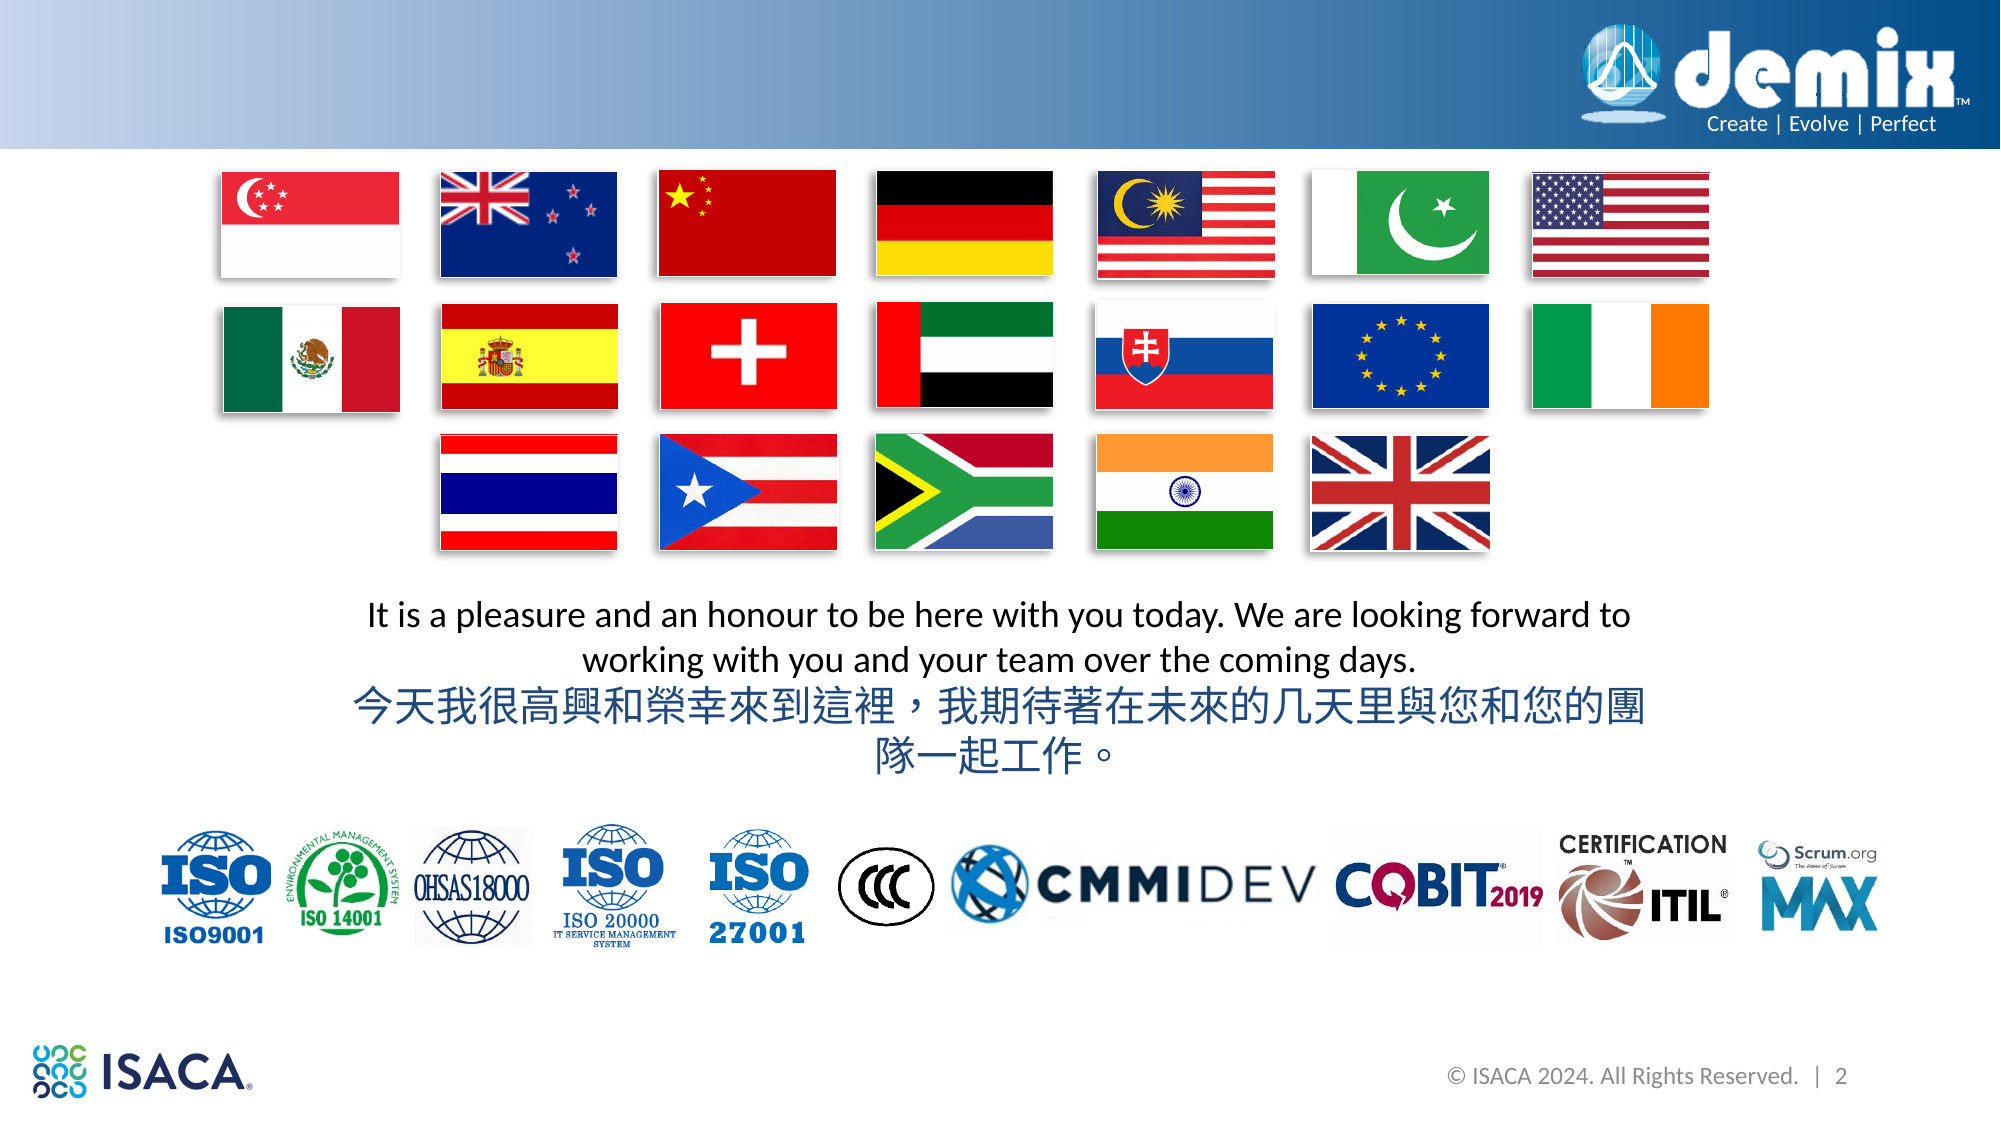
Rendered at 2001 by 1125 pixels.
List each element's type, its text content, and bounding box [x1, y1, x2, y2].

picture [29, 1043, 255, 1103]
picture [223, 306, 401, 413]
picture [440, 434, 618, 551]
picture [660, 302, 838, 409]
picture [1098, 170, 1276, 279]
picture [837, 844, 935, 929]
picture [1312, 303, 1490, 409]
picture [282, 820, 403, 954]
picture [441, 303, 619, 409]
picture [1532, 172, 1710, 278]
picture [440, 171, 618, 278]
picture [691, 822, 825, 951]
picture [1334, 826, 1543, 947]
picture [876, 170, 1054, 276]
picture [1096, 301, 1274, 410]
picture [1312, 170, 1490, 275]
picture [876, 433, 1054, 550]
picture [658, 170, 836, 276]
picture [221, 171, 400, 278]
picture [946, 842, 1323, 933]
picture [160, 829, 271, 945]
text_box It is a pleasure and an honour to be here with you today. We are looking forward to working with you and your team over the coming days. 今天我很高興和榮幸來到這裡，我期待著在未來的几天里與您和您的團隊一起工作。 [337, 582, 1663, 788]
picture [1549, 3, 2000, 153]
picture [1312, 435, 1490, 550]
picture [1096, 433, 1274, 550]
picture [876, 301, 1054, 408]
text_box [1750, 836, 1889, 937]
picture [660, 433, 838, 550]
picture [1554, 820, 1738, 954]
picture [546, 817, 680, 956]
picture [414, 826, 534, 947]
picture [1532, 303, 1710, 409]
